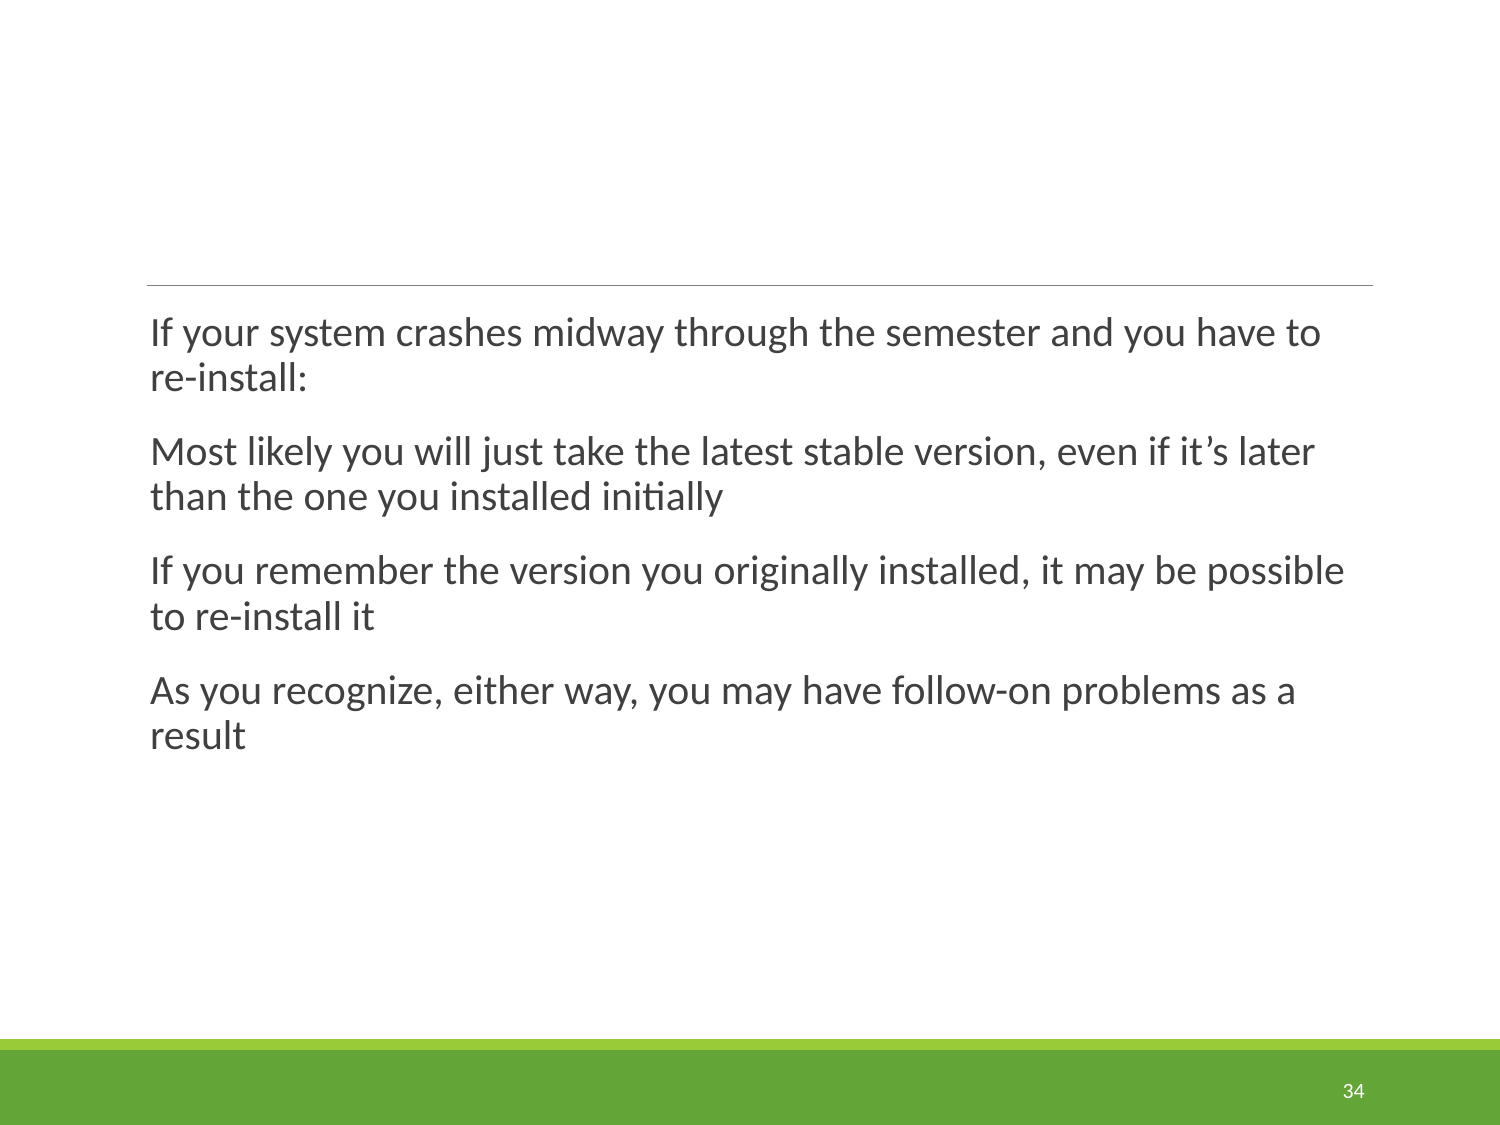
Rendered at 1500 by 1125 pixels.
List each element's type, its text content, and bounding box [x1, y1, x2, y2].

slide_number 34 [1218, 1059, 1380, 1120]
list If your system crashes midway through the semester and you have to re-install: Most likely you will just take the latest stable version, even if it’s later than the one you installed initially If you remember the version you originally installed, it may be possible to re-install it As you recognize, either way, you may have follow-on problems as a result [135, 302, 1373, 963]
